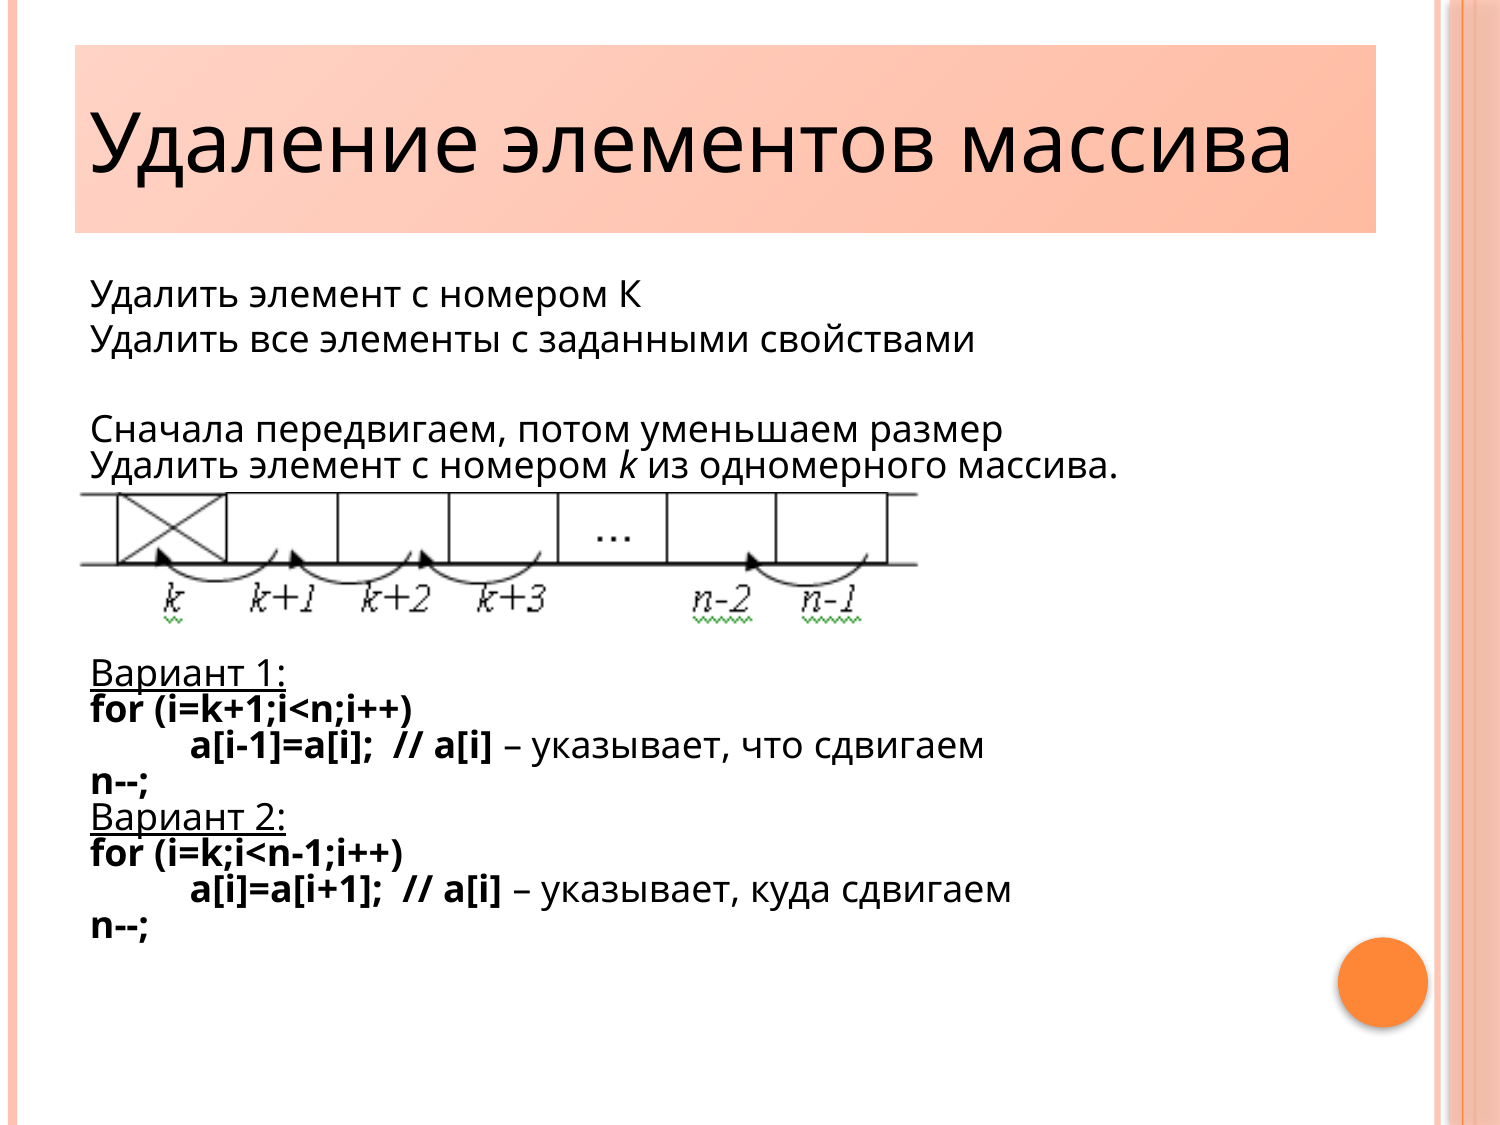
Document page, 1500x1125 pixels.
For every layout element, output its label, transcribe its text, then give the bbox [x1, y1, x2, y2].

text_box Удалить элемент с номером К Удалить все элементы с заданными свойствами Сначала передвигаем, потом уменьшаем размер Удалить элемент с номером k из одномерного массива. Вариант 1: for (i=k+1;i<n;i++) a[i-1]=a[i]; // a[i] – указывает, что сдвигаем n--; Вариант 2: for (i=k;i<n-1;i++) a[i]=a[i+1]; // a[i] – указывает, куда сдвигаем n--; [74, 262, 1425, 1055]
title Удаление элементов массива [75, 45, 1376, 233]
picture [57, 491, 948, 643]
